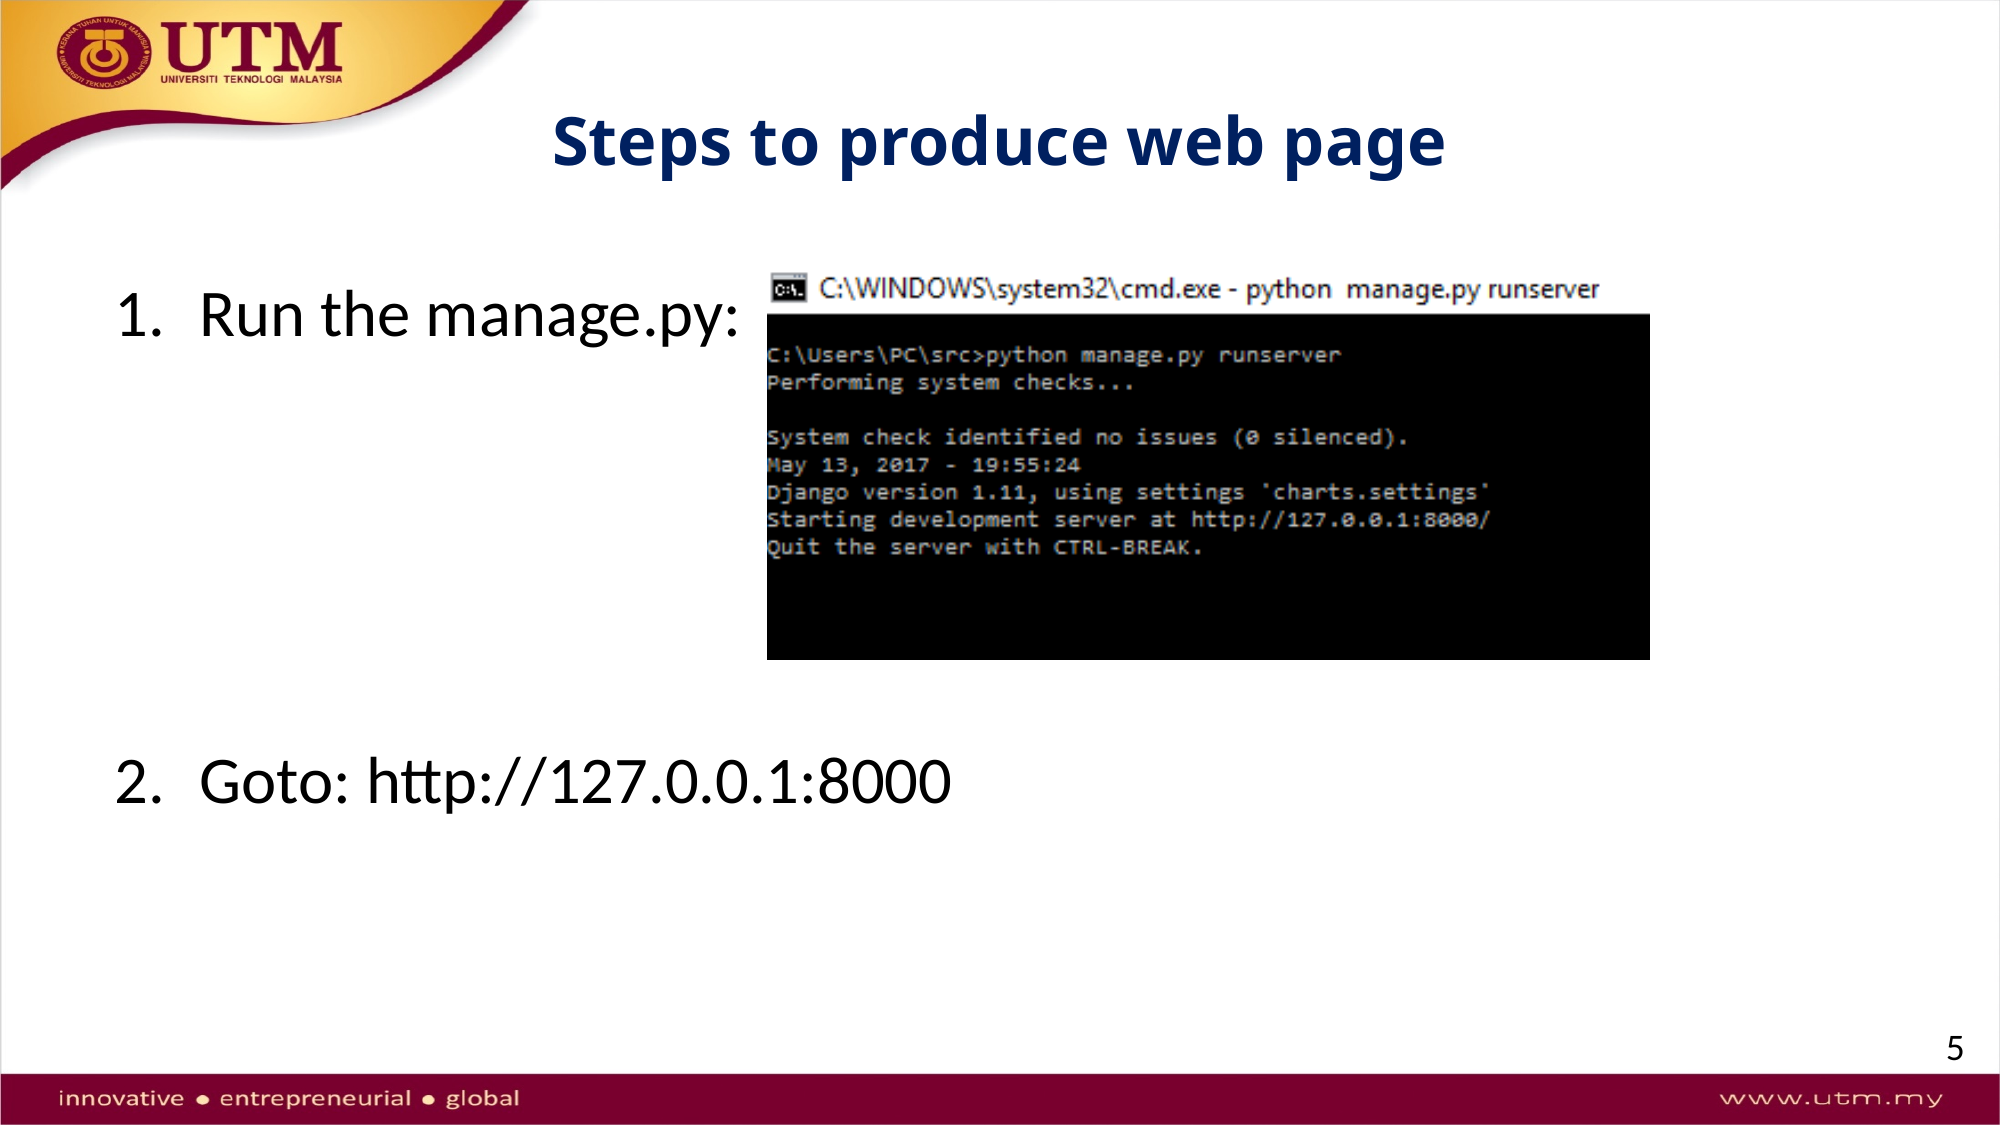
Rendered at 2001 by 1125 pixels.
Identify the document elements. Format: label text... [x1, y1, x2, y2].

title Steps to produce web page [99, 45, 1900, 233]
list Run the manage.py: Goto: http://127.0.0.1:8000 [99, 262, 1900, 1005]
slide_number 5 [1513, 1015, 1980, 1076]
picture [0, 0, 2000, 1125]
